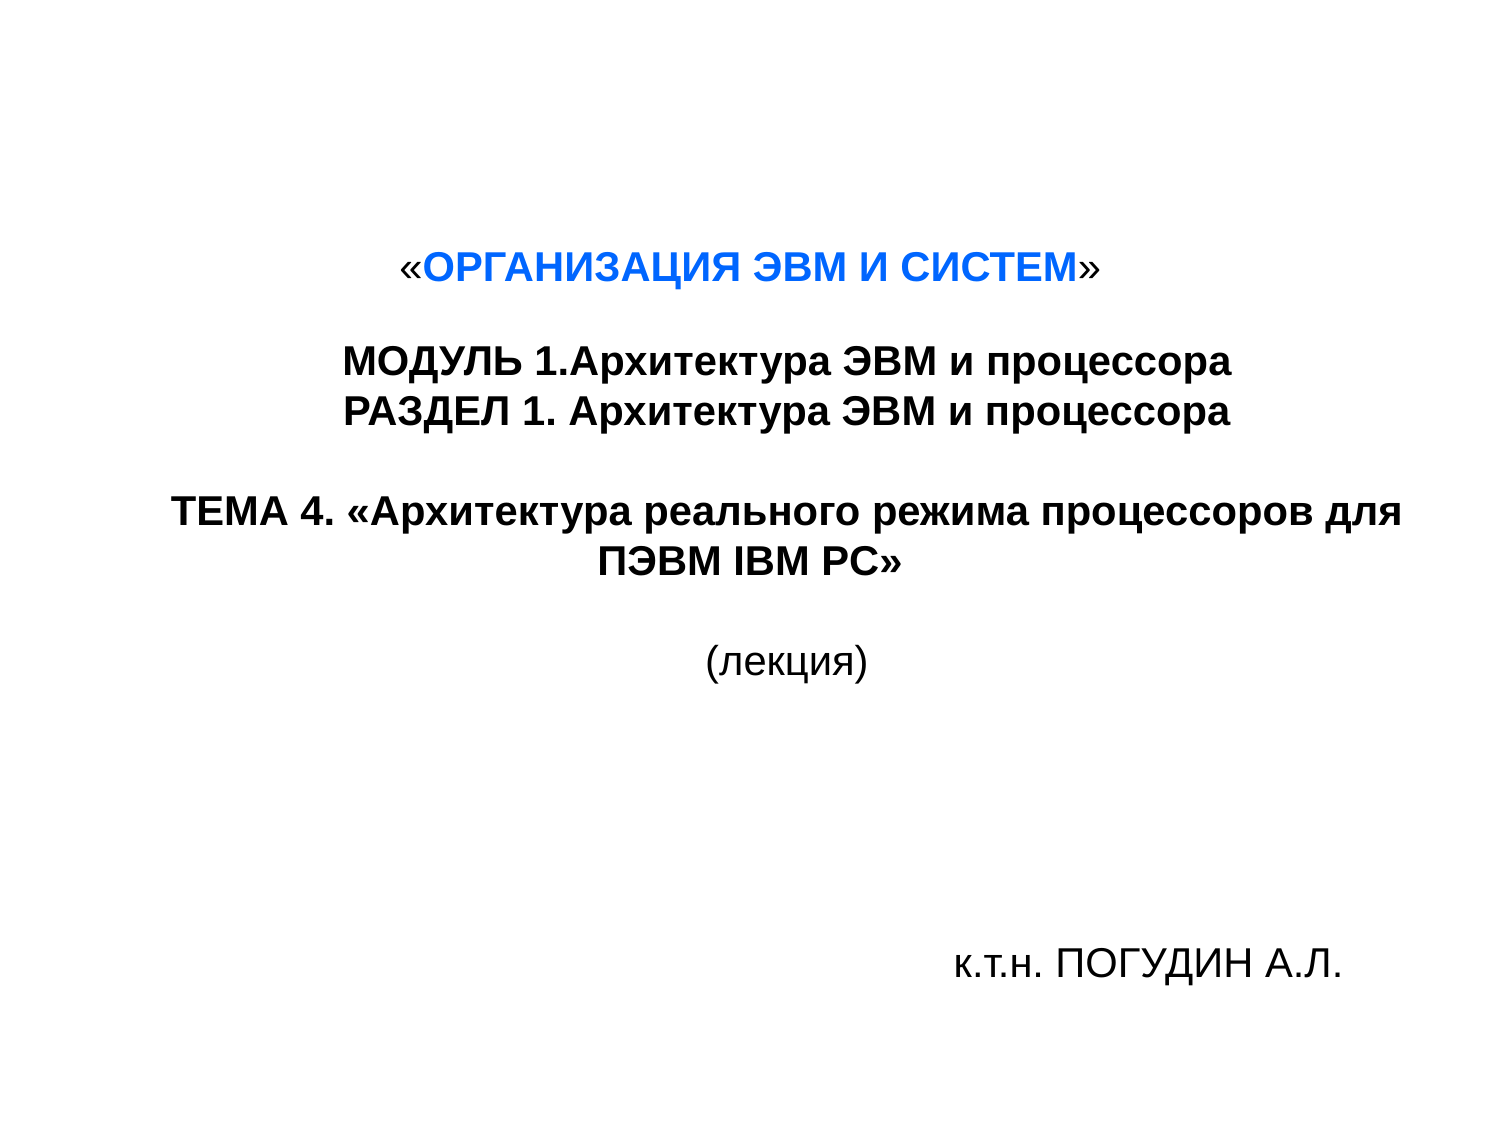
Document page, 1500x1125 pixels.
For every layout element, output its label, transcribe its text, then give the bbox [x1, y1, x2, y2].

text_box МОДУЛЬ 1.Архитектура ЭВМ и процессора РАЗДЕЛ 1. Архитектура ЭВМ и процессора ТЕМА 4. «Архитектура реального режима процессоров для ПЭВМ IBM PC» (лекция) [70, 326, 1430, 692]
text_box «ОРГАНИЗАЦИЯ ЭВМ И СИСТЕМ» [35, 232, 1477, 297]
text_box к.т.н. ПОГУДИН А.Л. [939, 928, 1427, 994]
